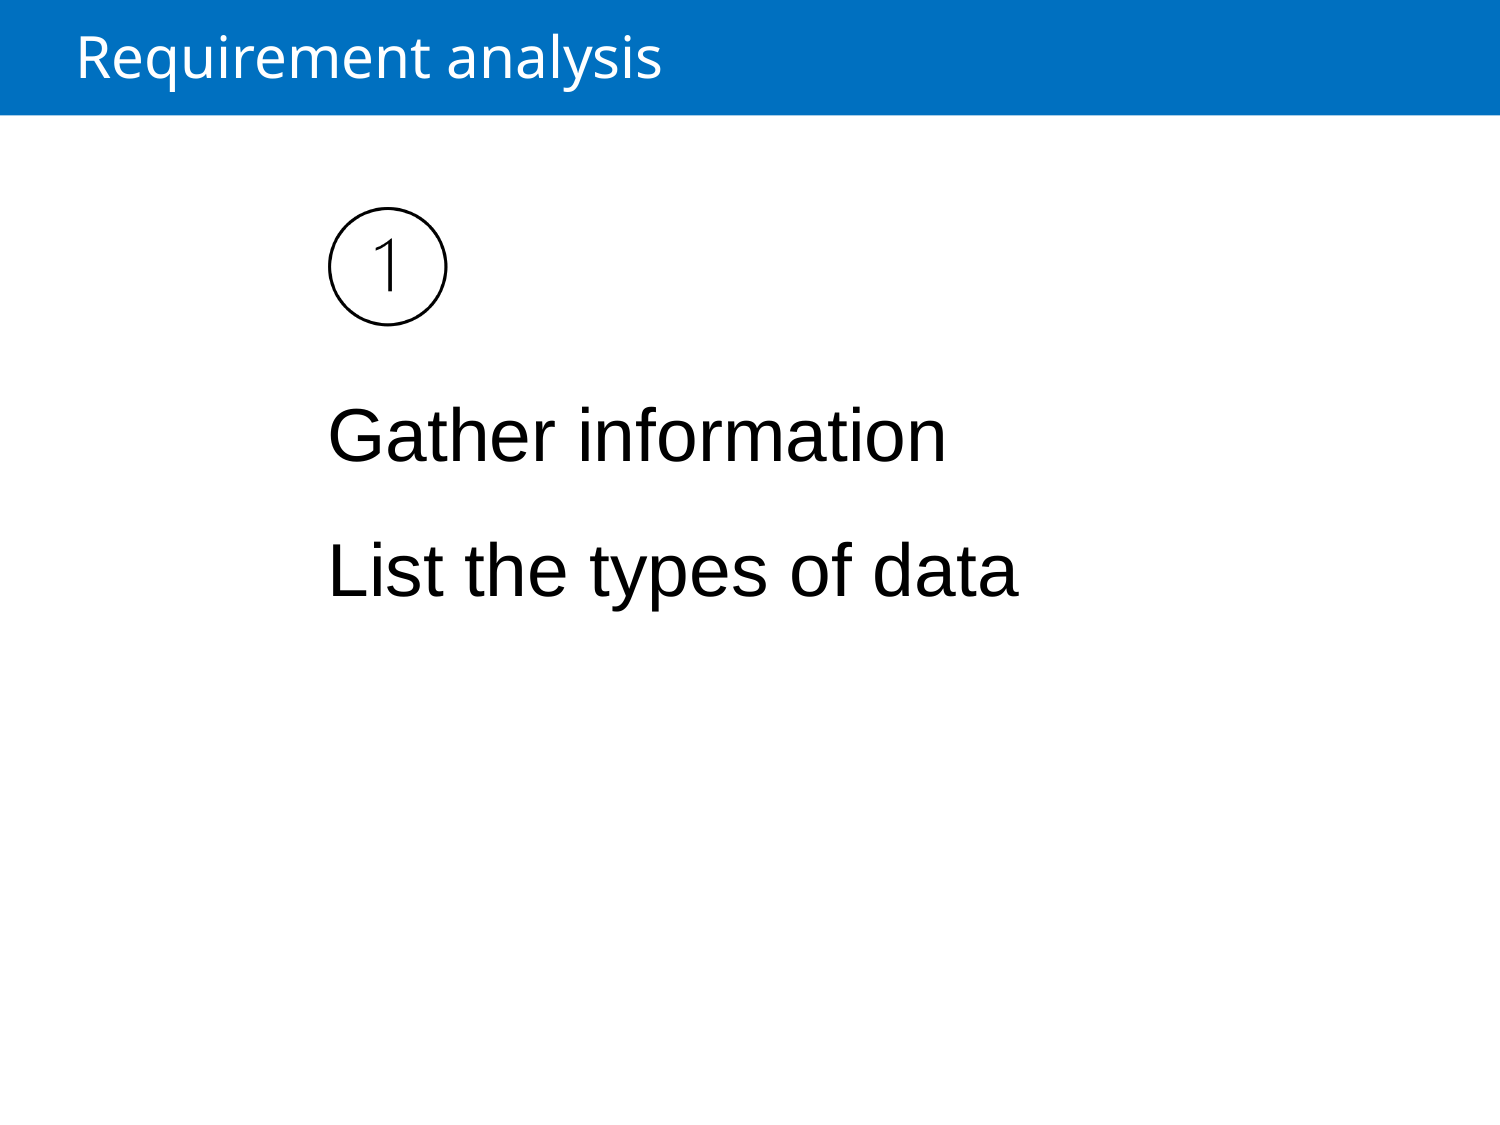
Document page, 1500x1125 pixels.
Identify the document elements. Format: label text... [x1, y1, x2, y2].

text_box Requirement analysis [75, 0, 1351, 122]
text_box Gather information List the types of data [312, 334, 1374, 620]
picture [312, 191, 463, 342]
